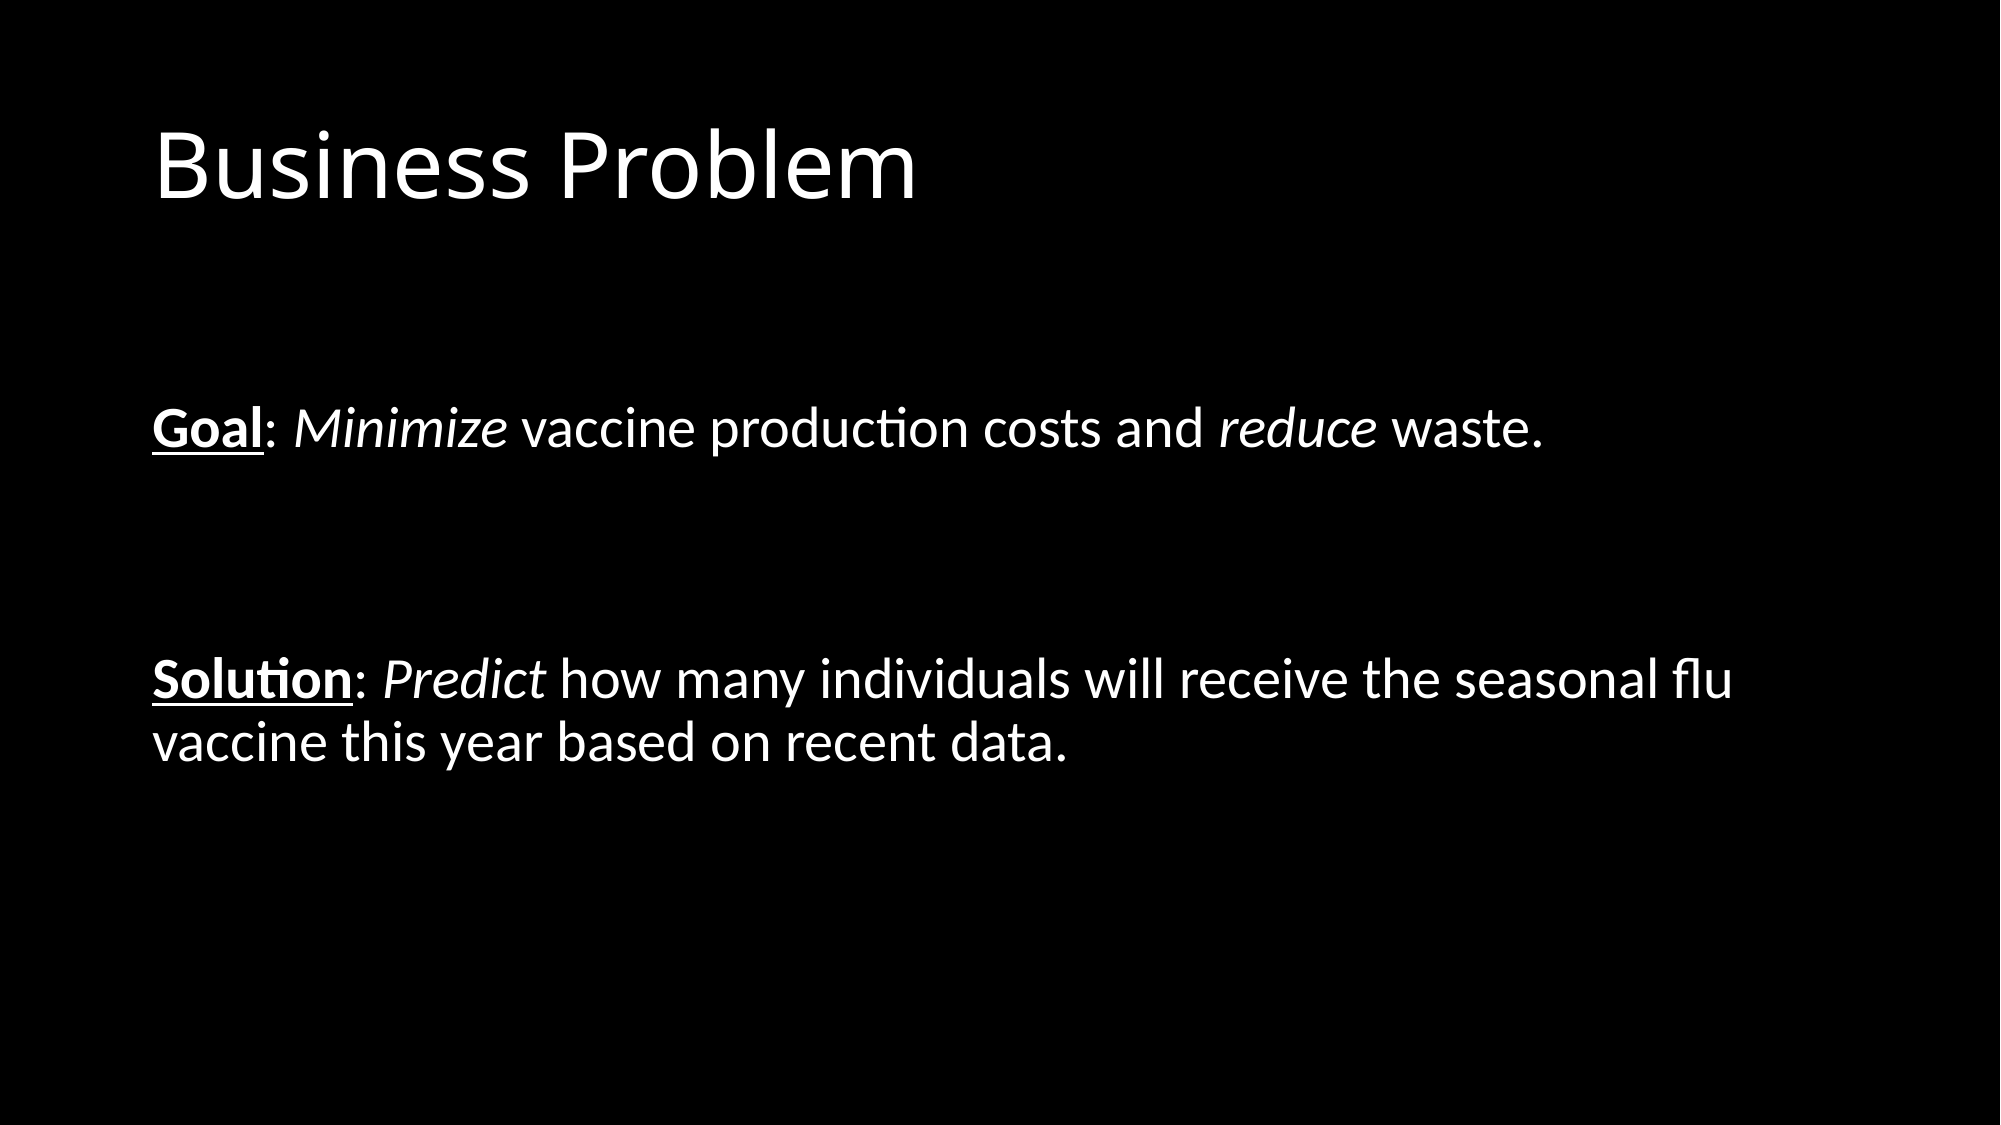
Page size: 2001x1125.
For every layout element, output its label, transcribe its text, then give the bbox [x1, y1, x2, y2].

title Business Problem [137, 59, 1863, 278]
list Goal: Minimize vaccine production costs and reduce waste. Solution: Predict how many individuals will receive the seasonal flu vaccine this year based on recent data. [137, 299, 1863, 1014]
